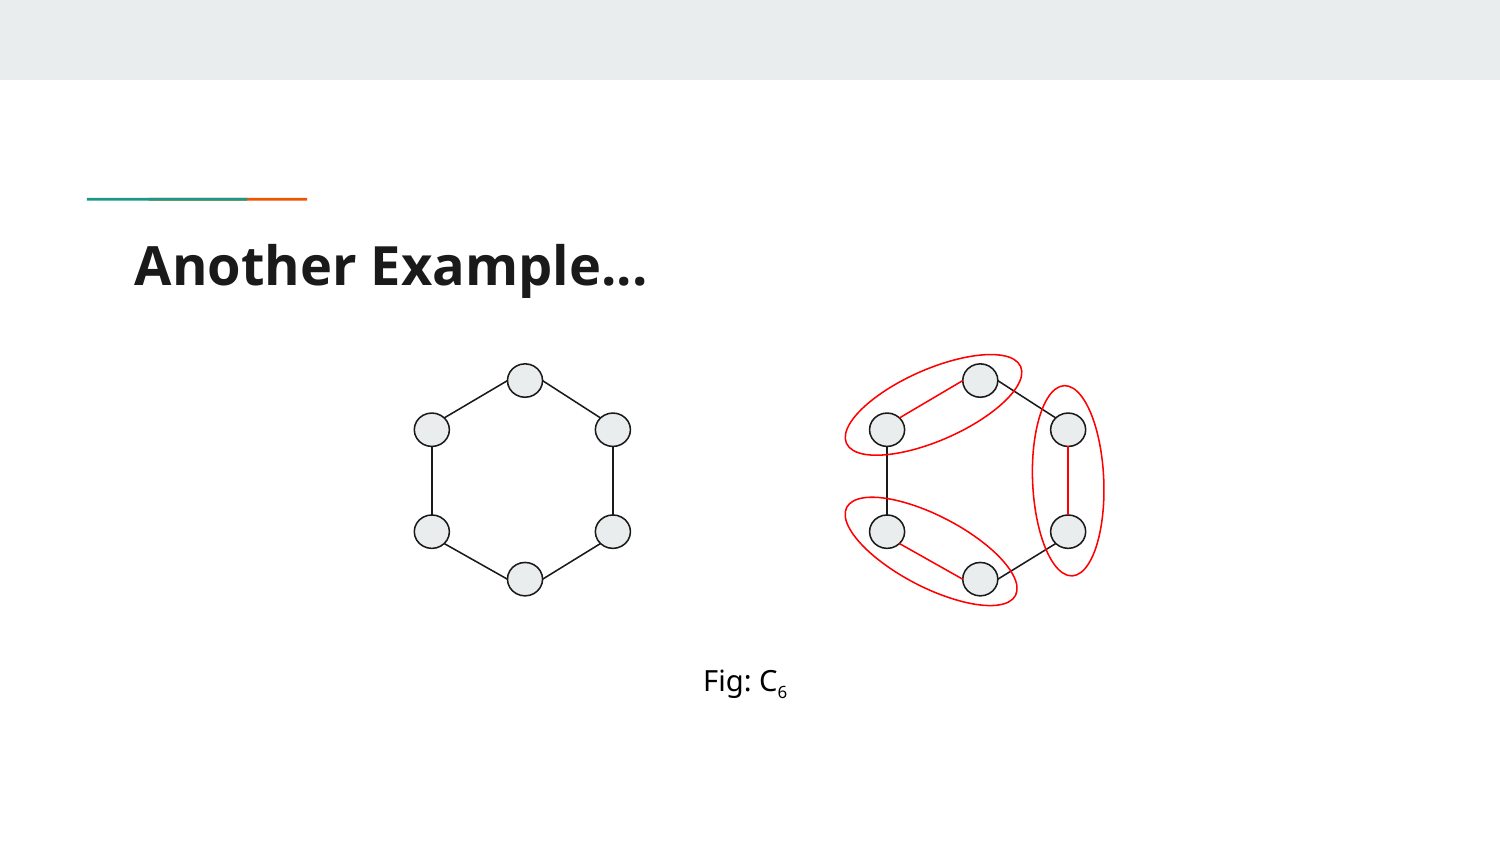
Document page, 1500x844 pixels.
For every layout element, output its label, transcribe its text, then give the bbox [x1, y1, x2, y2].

text_box [414, 413, 450, 447]
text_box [443, 380, 508, 419]
text_box [509, 562, 541, 596]
text_box [595, 515, 631, 549]
text_box [845, 354, 1022, 456]
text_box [443, 543, 508, 580]
text_box [507, 363, 543, 398]
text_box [997, 380, 1056, 419]
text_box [542, 380, 601, 419]
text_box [997, 543, 1056, 580]
text_box Fig: C6 [688, 646, 813, 716]
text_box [899, 543, 963, 580]
text_box [595, 413, 631, 447]
text_box [845, 497, 1017, 606]
text_box [1032, 385, 1104, 576]
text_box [899, 380, 963, 419]
text_box [414, 515, 450, 549]
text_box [542, 543, 601, 580]
title Another Example... [119, 216, 1381, 305]
